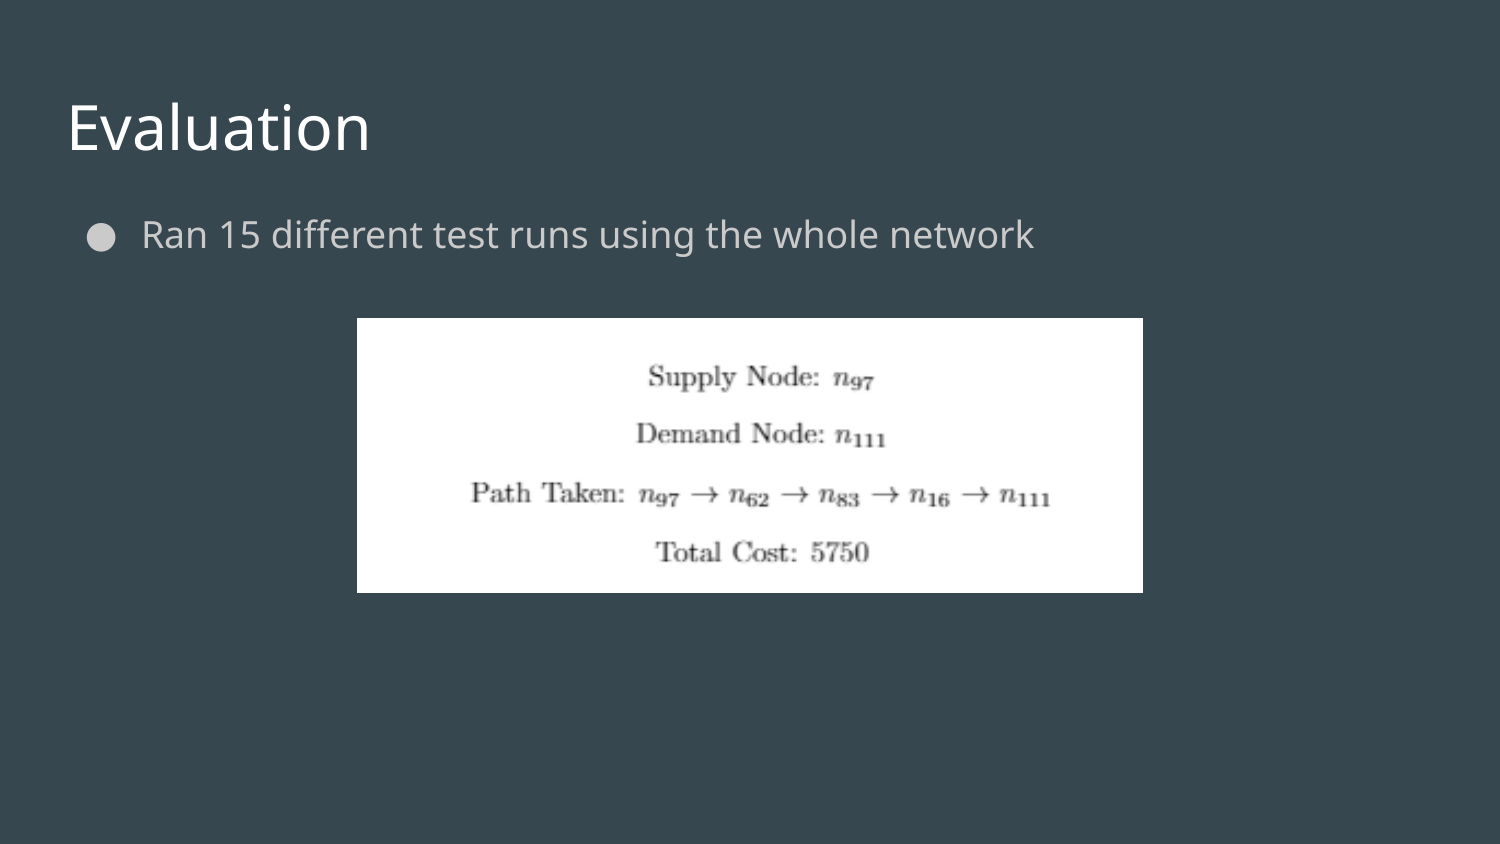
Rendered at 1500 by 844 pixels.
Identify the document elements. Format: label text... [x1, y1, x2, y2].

picture [356, 318, 1143, 593]
title Evaluation [51, 72, 1449, 167]
list Ran 15 different test runs using the whole network [51, 189, 1449, 750]
